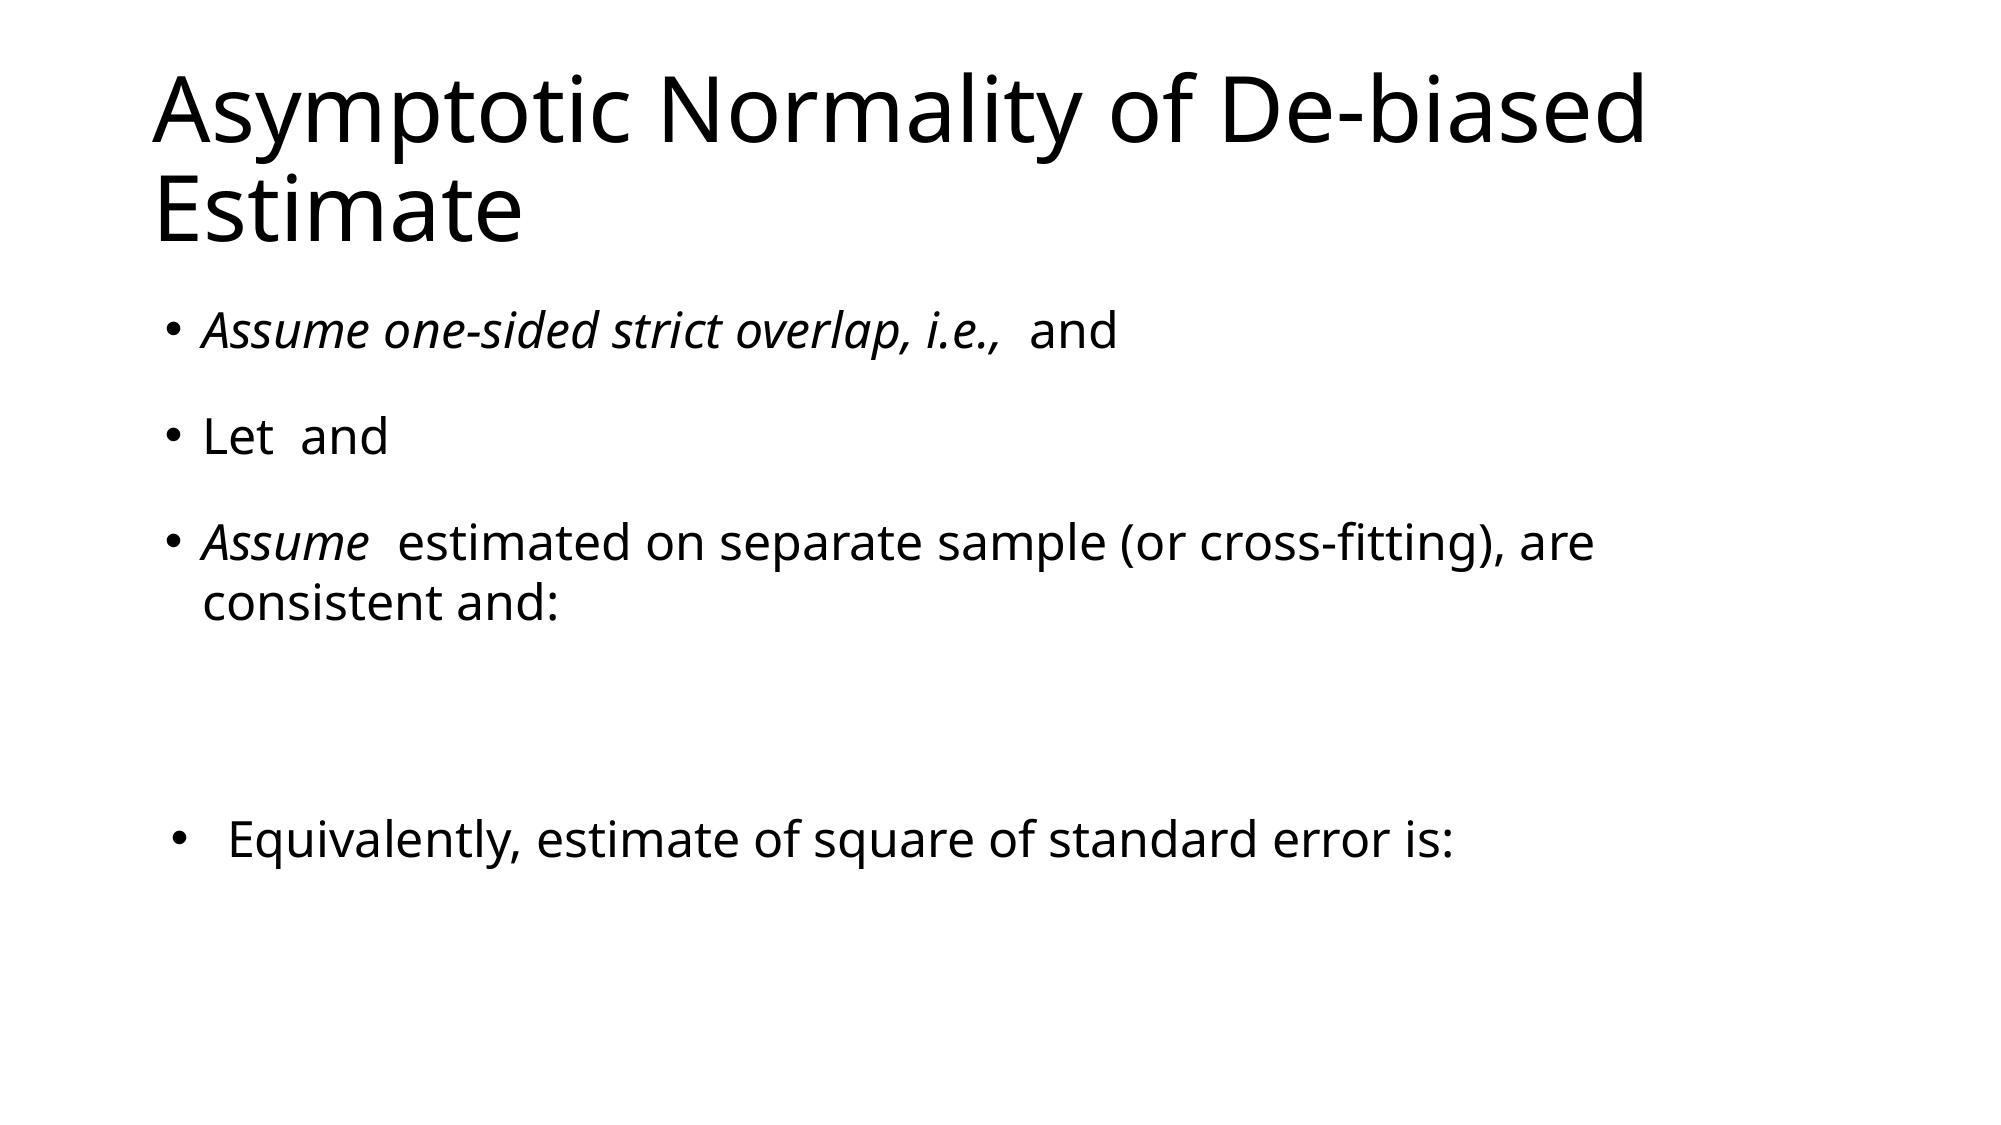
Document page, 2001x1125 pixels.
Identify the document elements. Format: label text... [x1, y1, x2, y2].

title Asymptotic Normality of De-biased Estimate [137, 53, 1863, 272]
